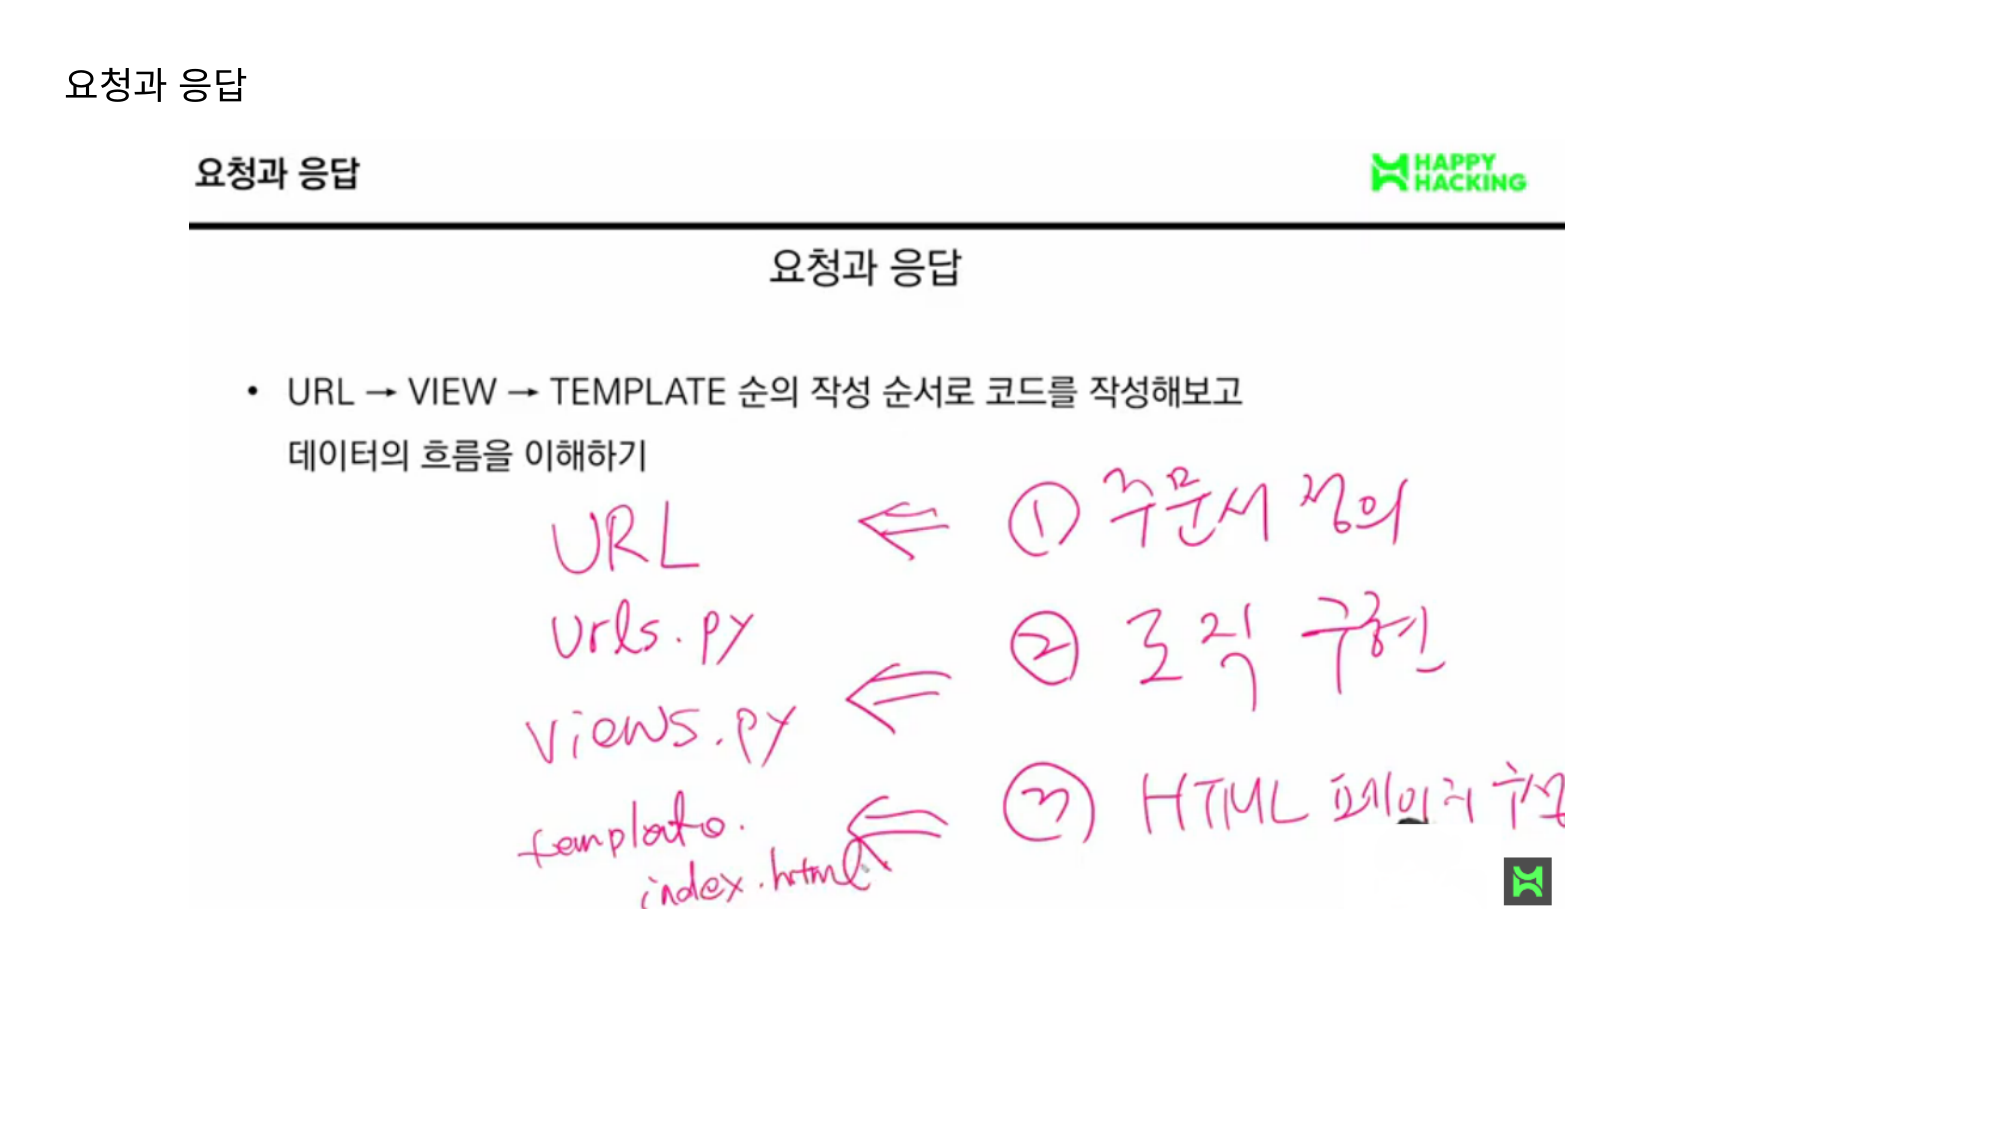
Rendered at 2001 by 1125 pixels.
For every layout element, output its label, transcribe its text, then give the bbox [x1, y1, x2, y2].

text_box 요청과 응답 [49, 55, 1919, 115]
picture [189, 139, 1565, 910]
